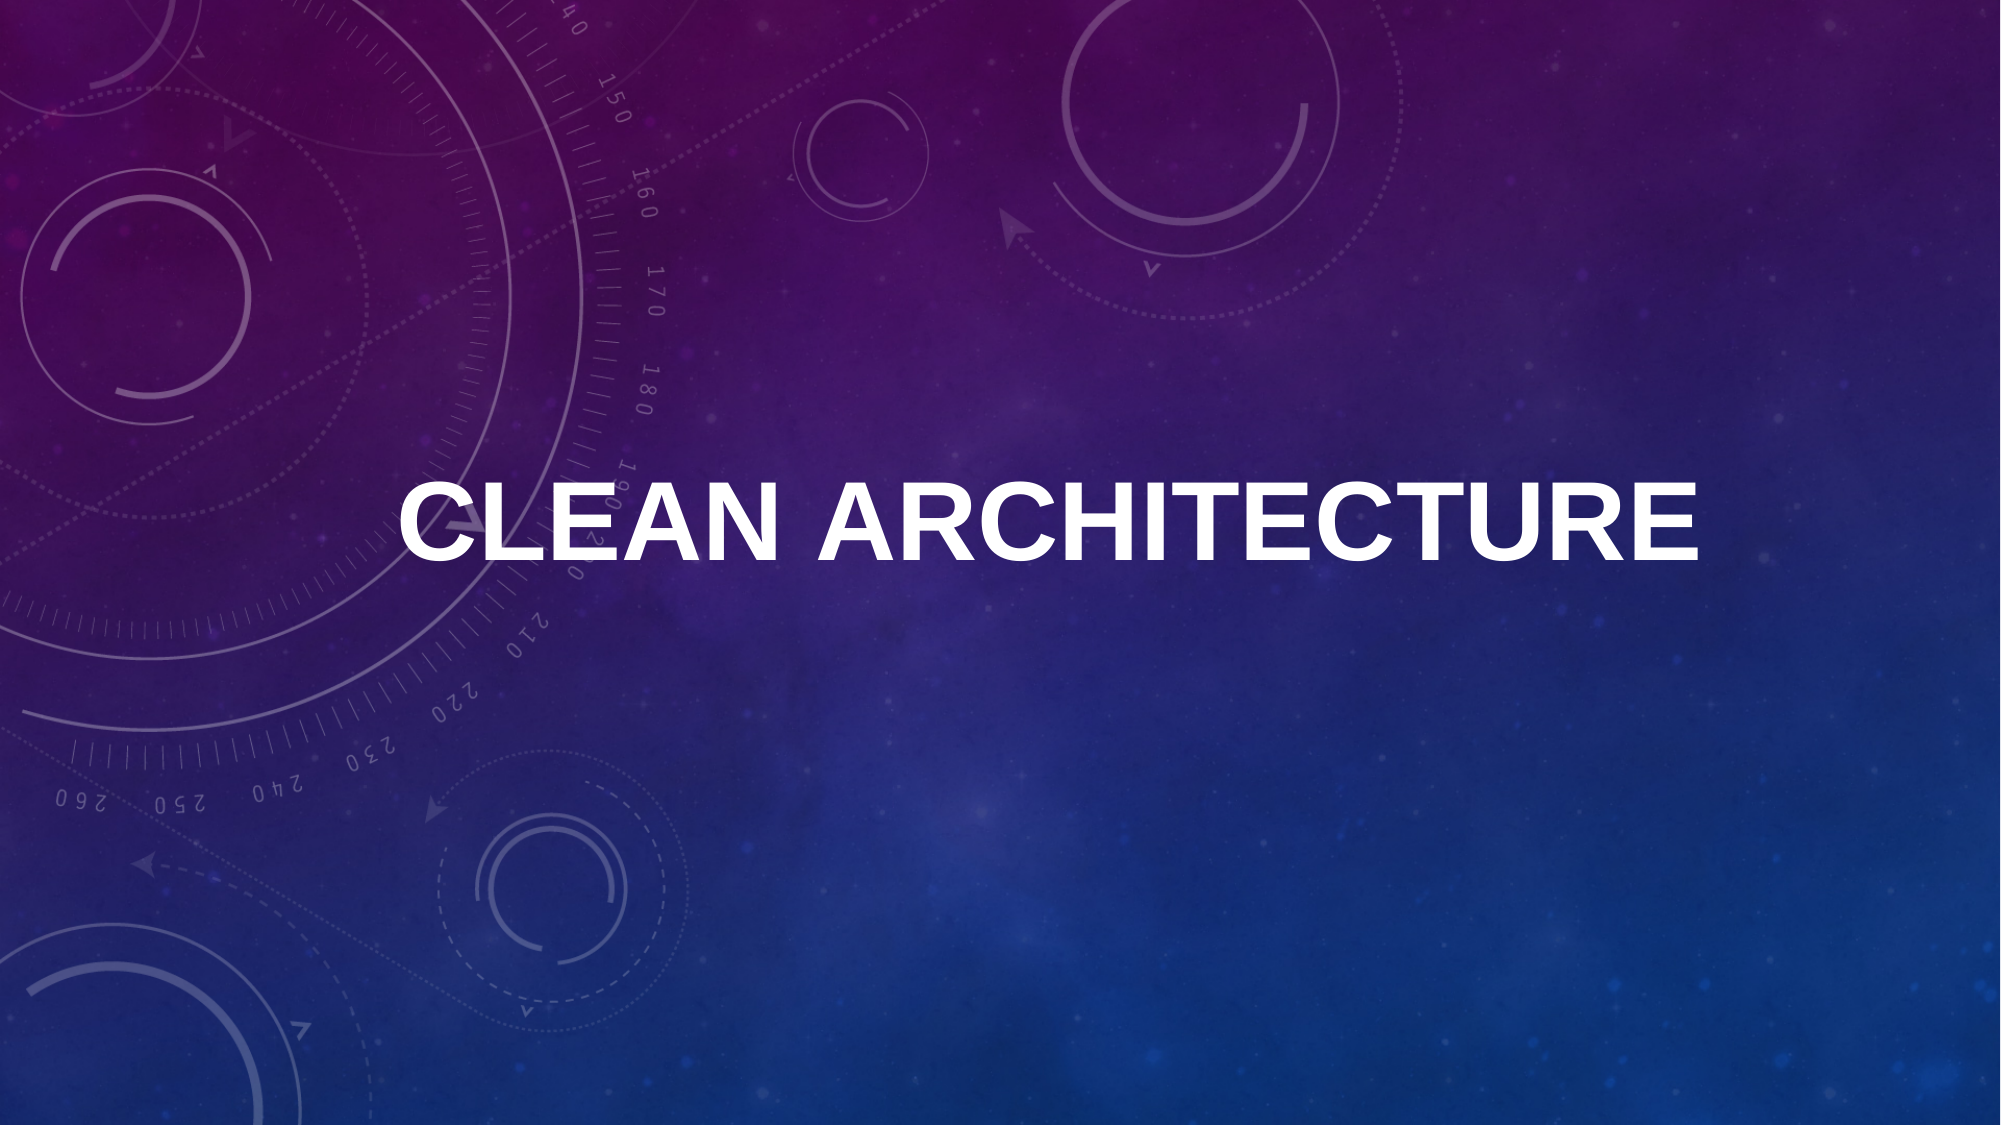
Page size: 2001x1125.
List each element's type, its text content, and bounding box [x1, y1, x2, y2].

subtitle CLEAN ARCHITECTURE [281, 440, 1719, 671]
picture [0, 0, 2001, 1125]
